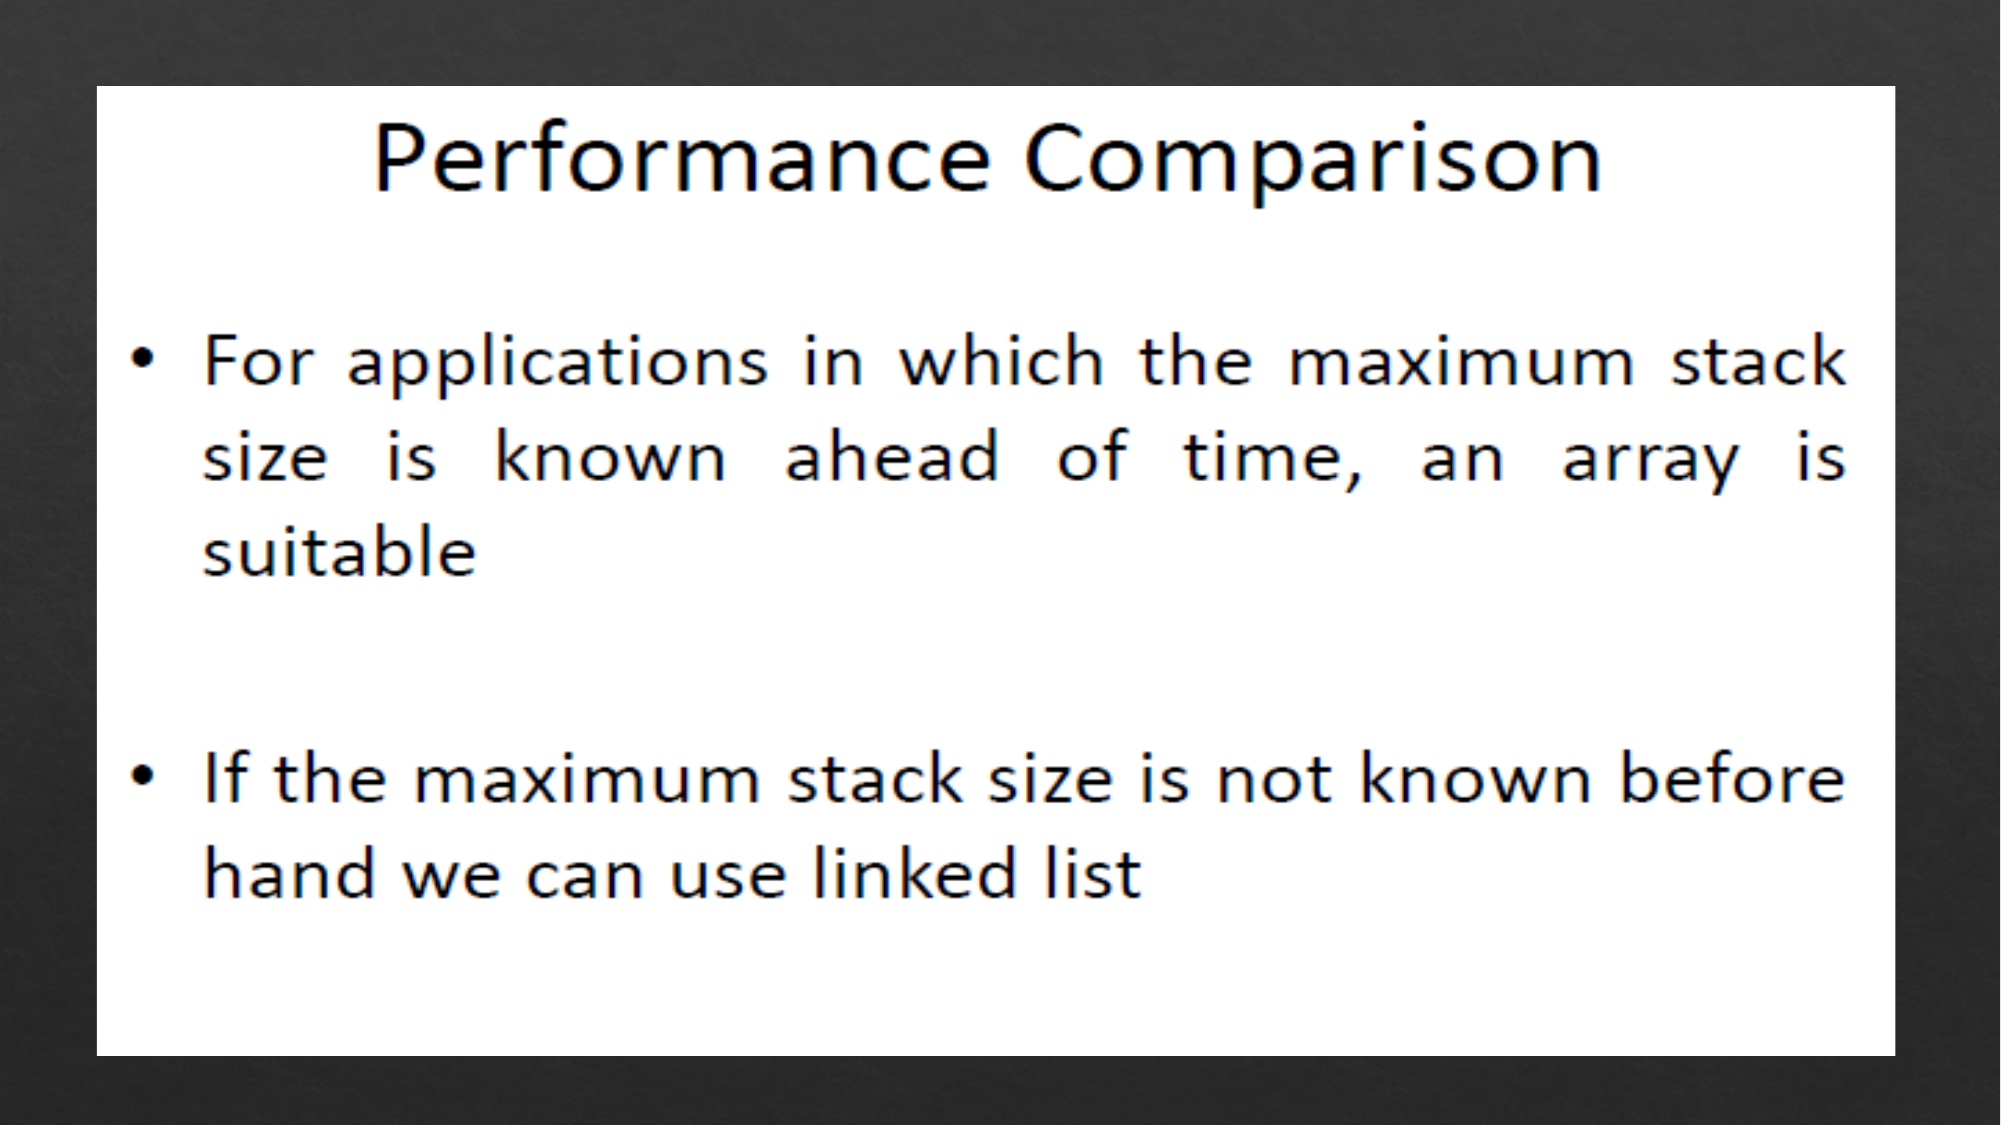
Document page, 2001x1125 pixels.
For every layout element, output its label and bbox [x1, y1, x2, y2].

picture [96, 86, 1896, 1056]
